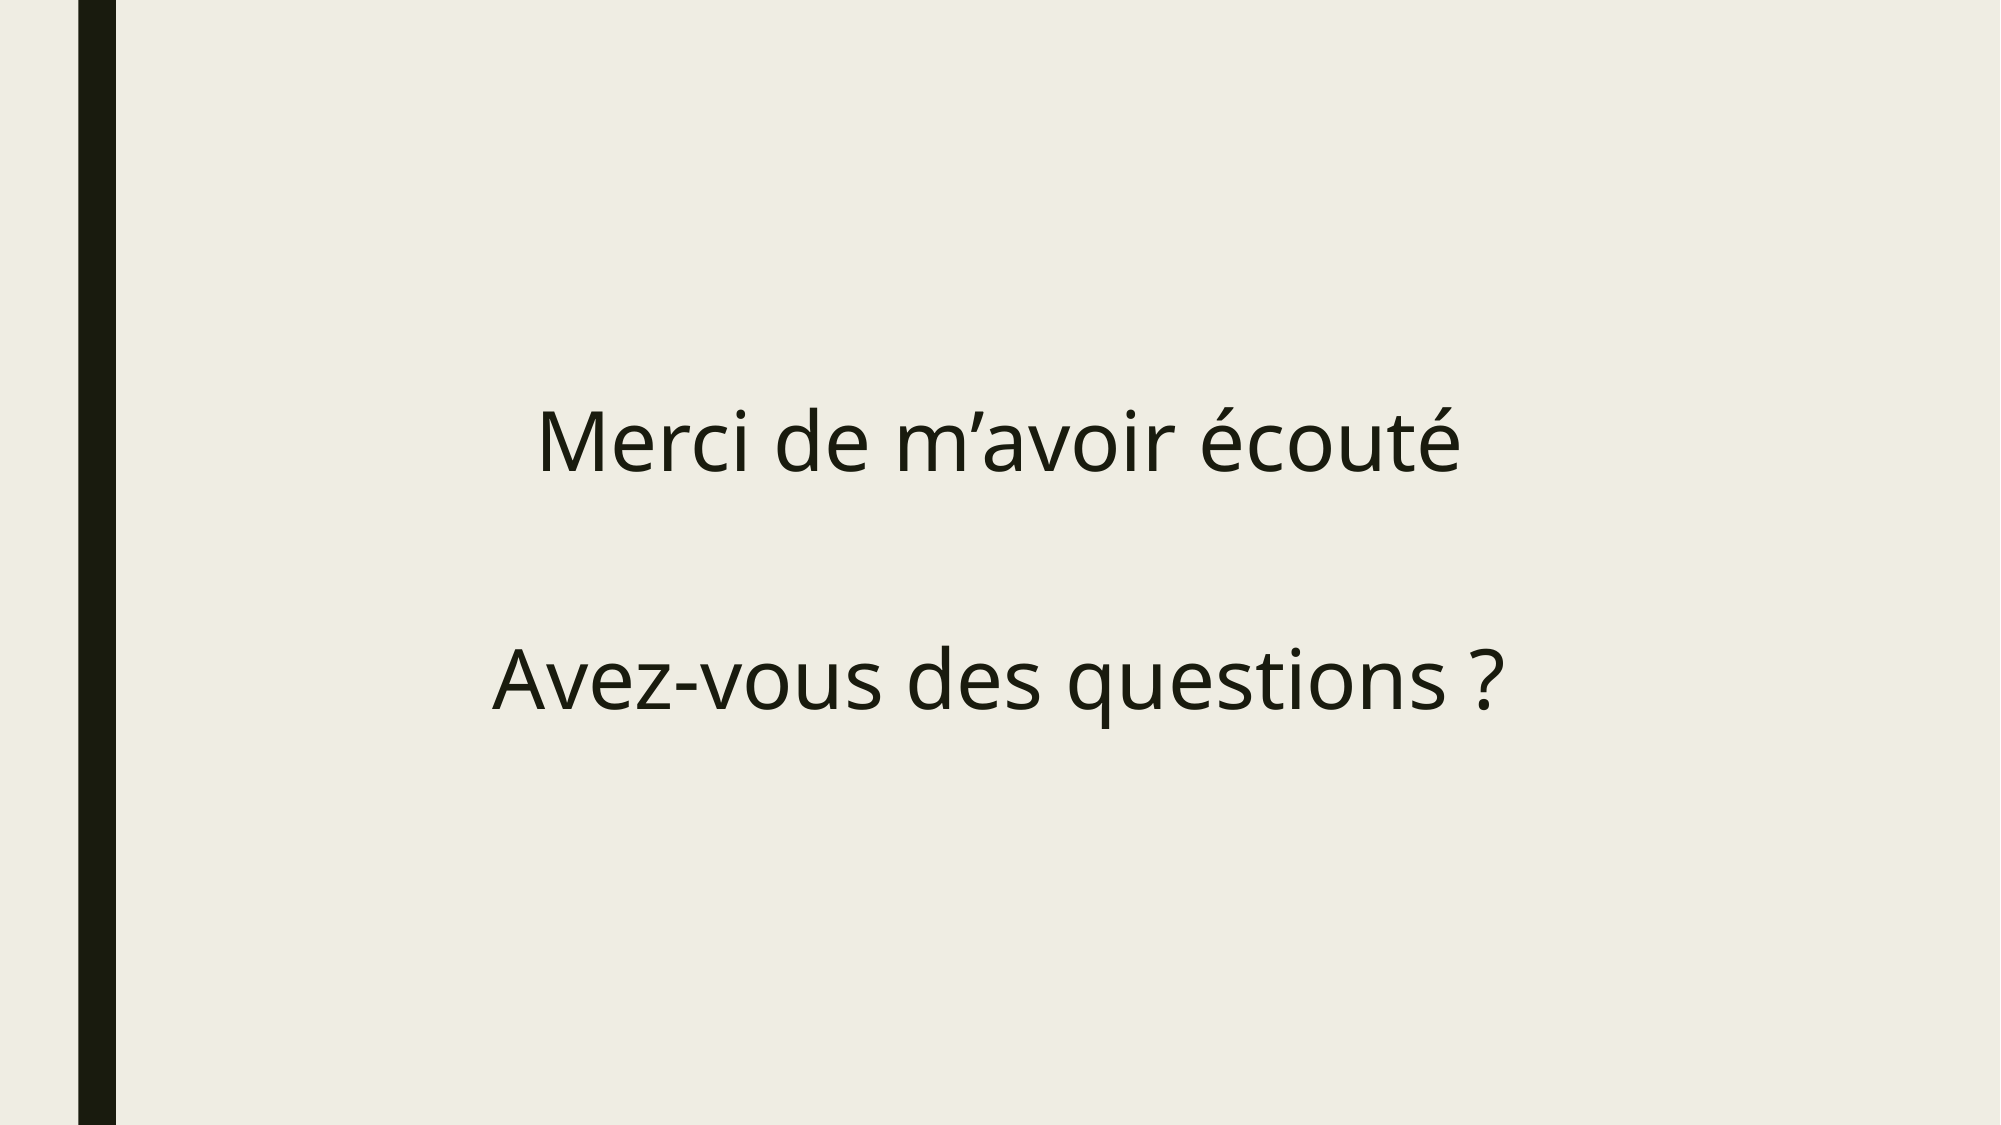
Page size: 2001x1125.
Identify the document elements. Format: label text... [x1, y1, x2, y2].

list Merci de m’avoir écouté Avez-vous des questions ? [212, 268, 1788, 857]
